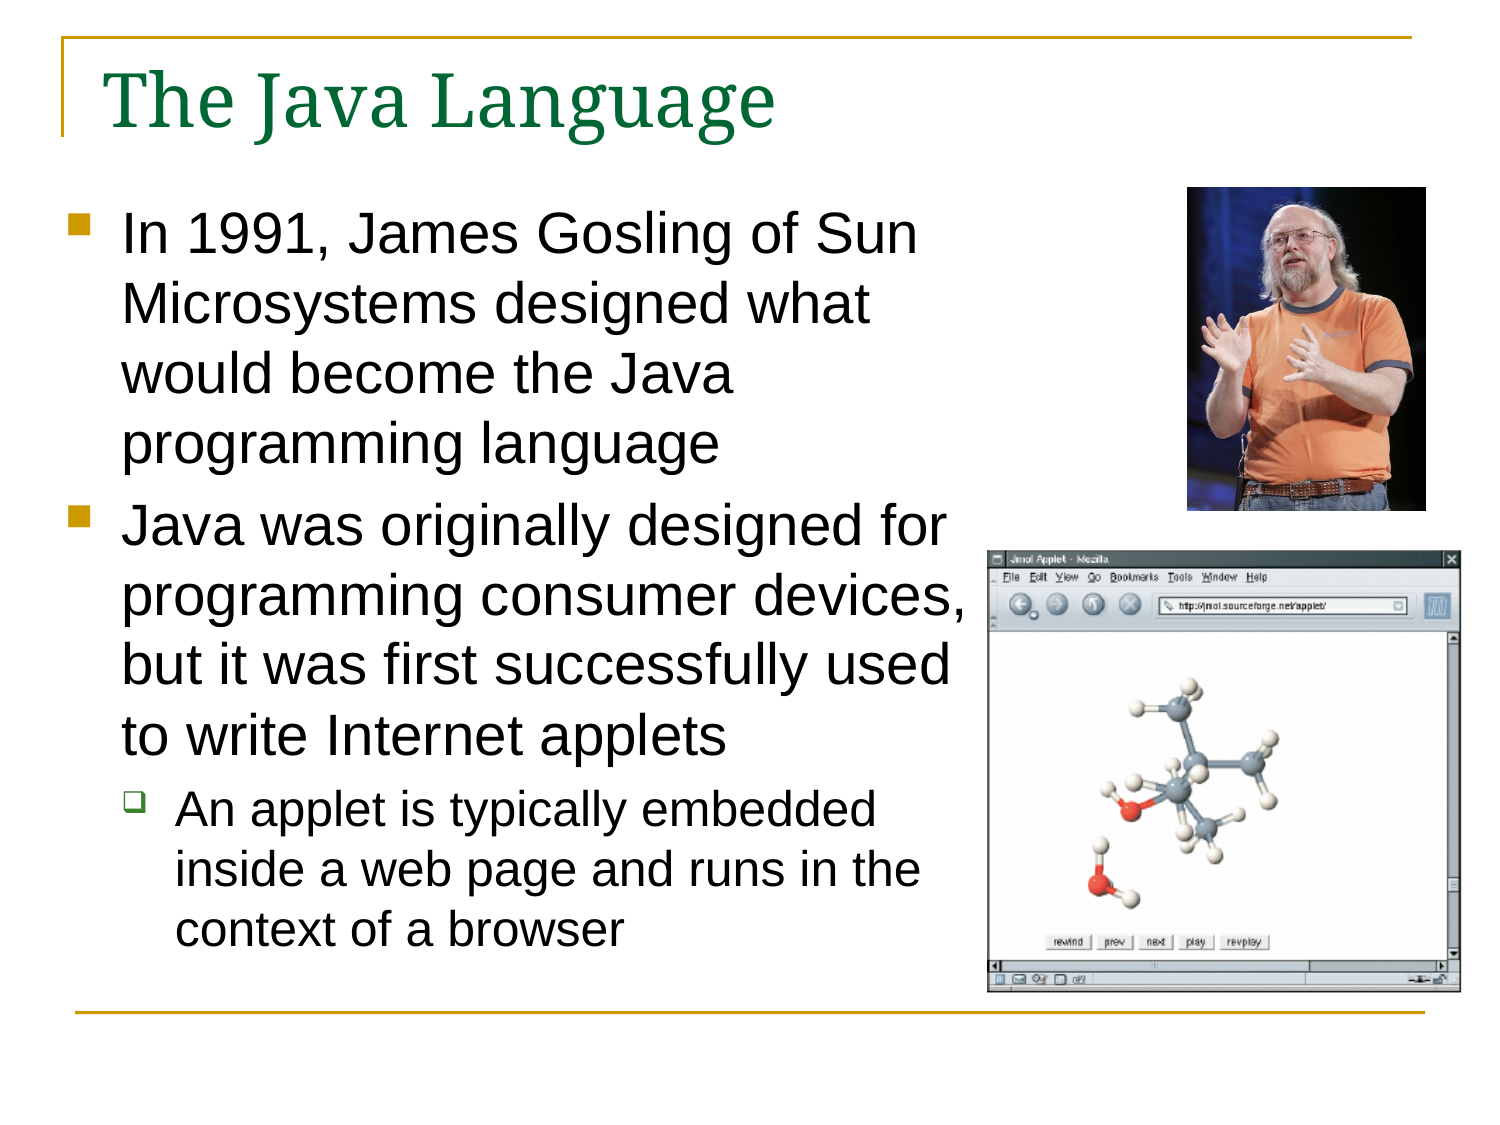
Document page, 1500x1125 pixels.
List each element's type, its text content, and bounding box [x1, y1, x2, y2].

picture [1187, 187, 1426, 511]
list In 1991, James Gosling of Sun Microsystems designed what would become the Java programming language Java was originally designed for programming consumer devices, but it was first successfully used to write Internet applets An applet is typically embedded inside a web page and runs in the context of a browser [49, 187, 1026, 1026]
picture [987, 549, 1464, 994]
title The Java Language [87, 44, 1451, 188]
